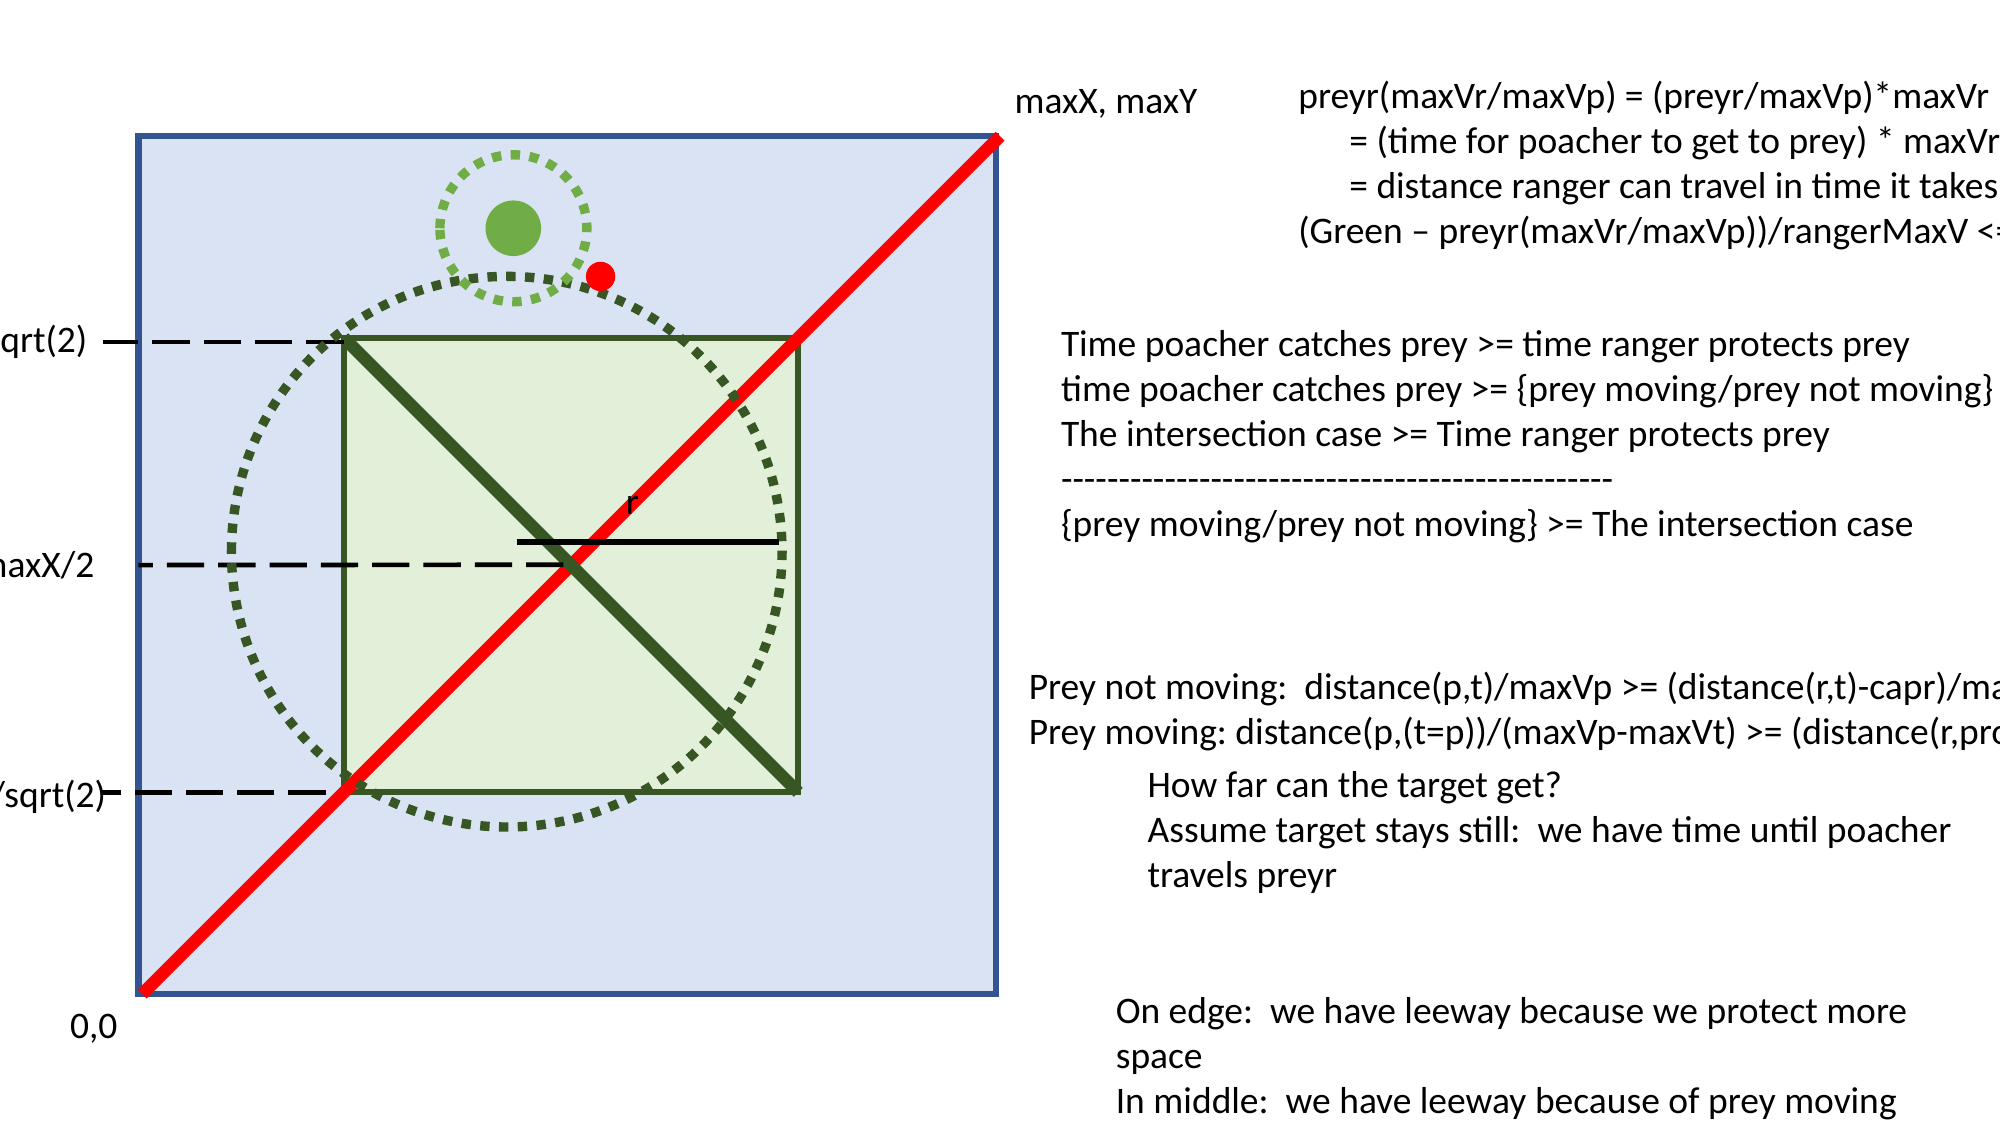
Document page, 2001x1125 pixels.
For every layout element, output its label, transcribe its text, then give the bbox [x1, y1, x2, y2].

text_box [439, 154, 587, 302]
text_box How far can the target get? Assume target stays still: we have time until poacher travels preyr [1132, 850, 1991, 903]
text_box [137, 343, 142, 532]
text_box maxX-r/sqrt(2) [0, 307, 132, 368]
text_box Time poacher catches prey >= time ranger protects prey time poacher catches prey >= {prey moving/prey not moving} The intersection case >= Time ranger protects prey ------------------------------------------------ {prey moving/prey not moving} >= The intersection case [1046, 311, 2000, 597]
text_box On edge: we have leeway because we protect more space In middle: we have leeway because of prey moving away Edge -> Edge Edge -> Middle Middle -> Middle Middle -> Edge [1101, 978, 1959, 1125]
text_box Adversarially, target can move to opposite corner Want green/red <= rangerMaxV/targetMaxV Green/rangerMaxV <= red/targetMaxV Time for ranger to travel <= time for target to travel preyr(maxVr/maxVp) = (preyr/maxVp)*maxVr = (time for poacher to get to prey) * maxVr = distance ranger can travel in time it takes for poacher to reach prey (Green – preyr(maxVr/maxVp))/rangerMaxV <= red/targetMaxV [1283, 0, 2000, 304]
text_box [231, 276, 783, 827]
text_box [142, 136, 1000, 995]
text_box maxX/2 [0, 532, 142, 592]
text_box r/sqrt(2) [0, 762, 142, 822]
text_box Prey not moving: distance(p,t)/maxVp >= (distance(r,t)-capr)/maxVr Prey moving: distance(p,(t=p))/(maxVp-maxVt) >= (distance(r,proj(t=p)))/maxVr [1014, 654, 2000, 850]
text_box maxX, maxY [999, 69, 1281, 129]
text_box 0,0 [55, 994, 229, 1054]
text_box [137, 135, 991, 342]
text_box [783, 337, 799, 793]
text_box [137, 822, 142, 989]
text_box [137, 592, 142, 762]
